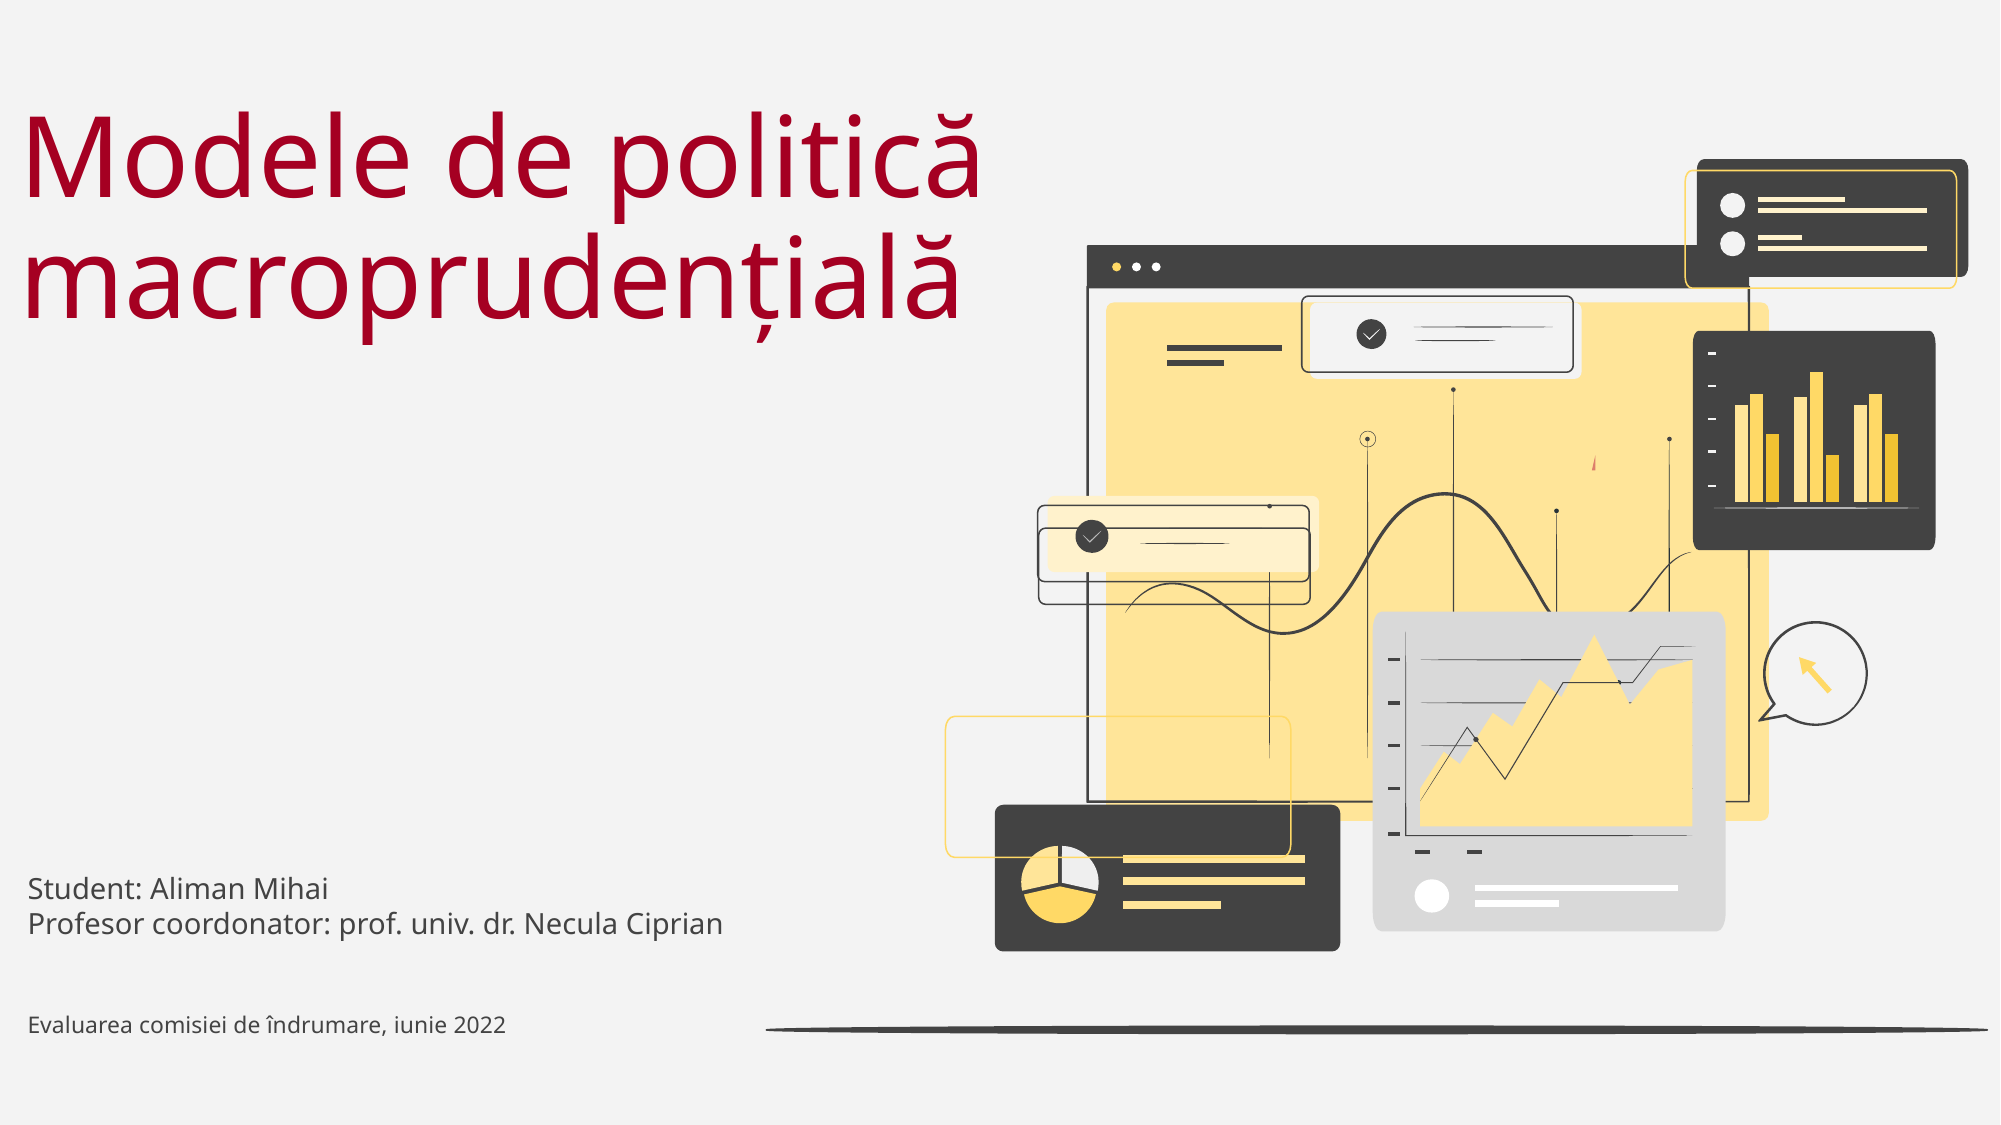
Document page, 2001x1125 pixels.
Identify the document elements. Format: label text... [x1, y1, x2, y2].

text_box [1726, 551, 1769, 821]
text_box [1372, 803, 1726, 932]
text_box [1692, 330, 1936, 551]
text_box Student: Aliman Mihai Profesor coordonator: prof. univ. dr. Necula Ciprian Evaluarea comisiei de îndrumare, iunie 2022 [12, 863, 891, 1046]
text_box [1037, 495, 1320, 582]
text_box [1751, 302, 1769, 330]
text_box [994, 804, 1341, 952]
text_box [1354, 319, 1553, 349]
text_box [1387, 631, 1696, 913]
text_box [1086, 245, 1750, 803]
text_box [891, 1026, 1988, 1034]
text_box [945, 716, 1291, 858]
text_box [1685, 159, 1969, 289]
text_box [1758, 621, 1868, 726]
text_box [1291, 803, 1372, 821]
text_box [1038, 582, 1086, 605]
title Modele de politică macroprudențială [0, 58, 1217, 364]
